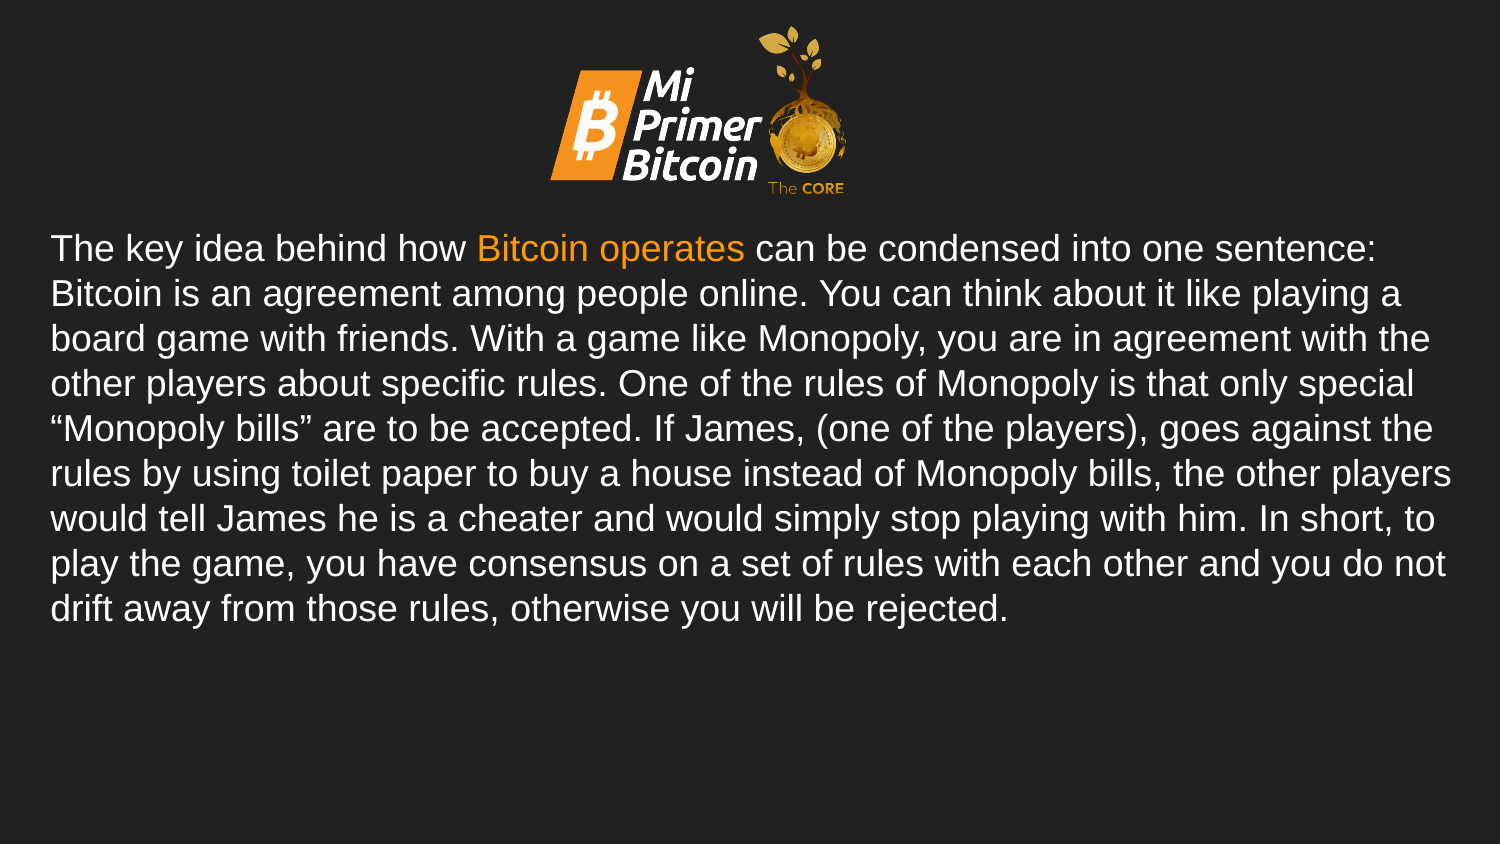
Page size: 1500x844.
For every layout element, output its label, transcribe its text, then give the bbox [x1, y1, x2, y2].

picture [549, 19, 897, 210]
text_box The key idea behind how Bitcoin operates can be condensed into one sentence: Bitcoin is an agreement among people online. You can think about it like playing a board game with friends. With a game like Monopoly, you are in agreement with the other players about specific rules. One of the rules of Monopoly is that only special “Monopoly bills” are to be accepted. If James, (one of the players), goes against the rules by using toilet paper to buy a house instead of Monopoly bills, the other players would tell James he is a cheater and would simply stop playing with him. In short, to play the game, you have consensus on a set of rules with each other and you do not drift away from those rules, otherwise you will be rejected. [35, 209, 1484, 645]
